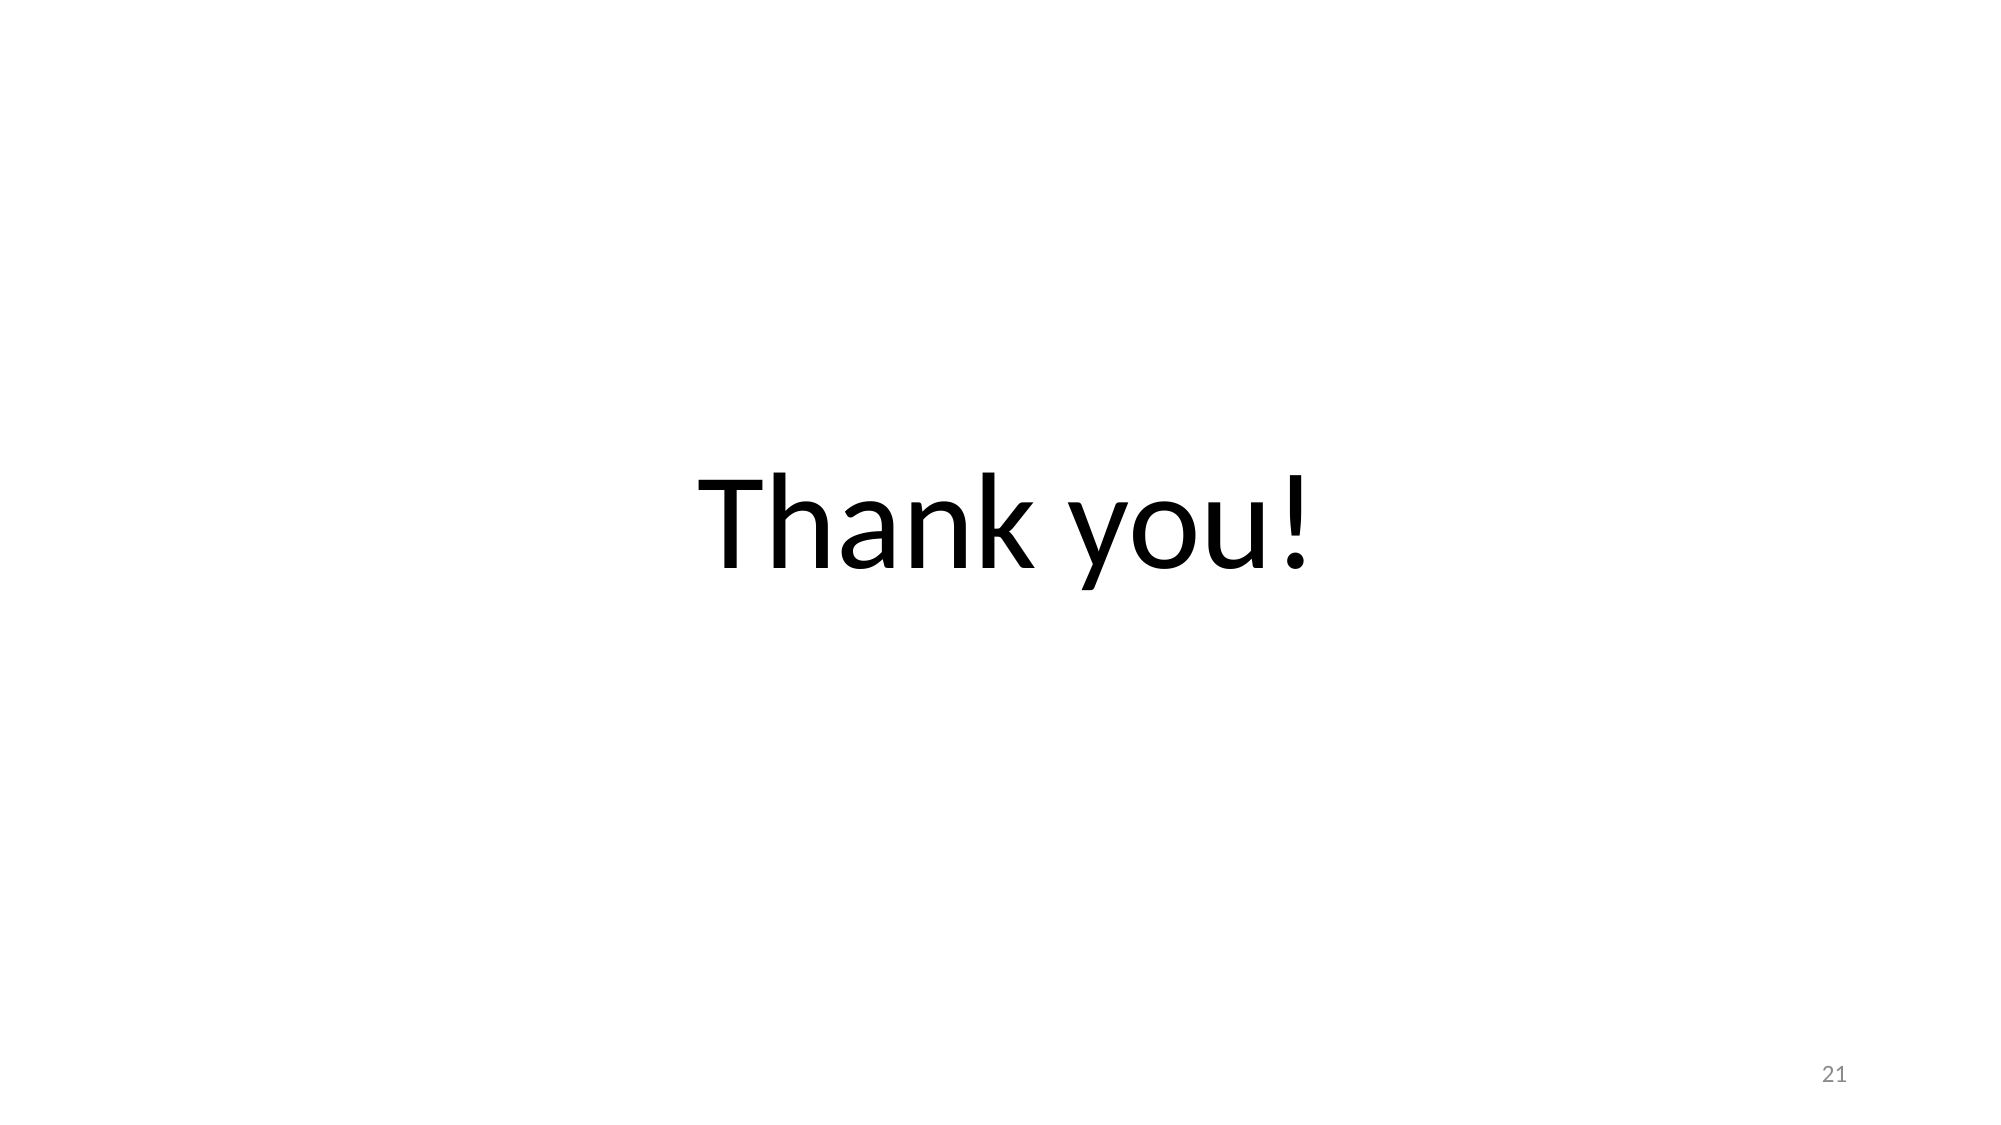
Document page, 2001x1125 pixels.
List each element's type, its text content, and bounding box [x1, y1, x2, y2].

slide_number 21 [1412, 1042, 1863, 1103]
text_box Thank you! [682, 423, 1413, 604]
